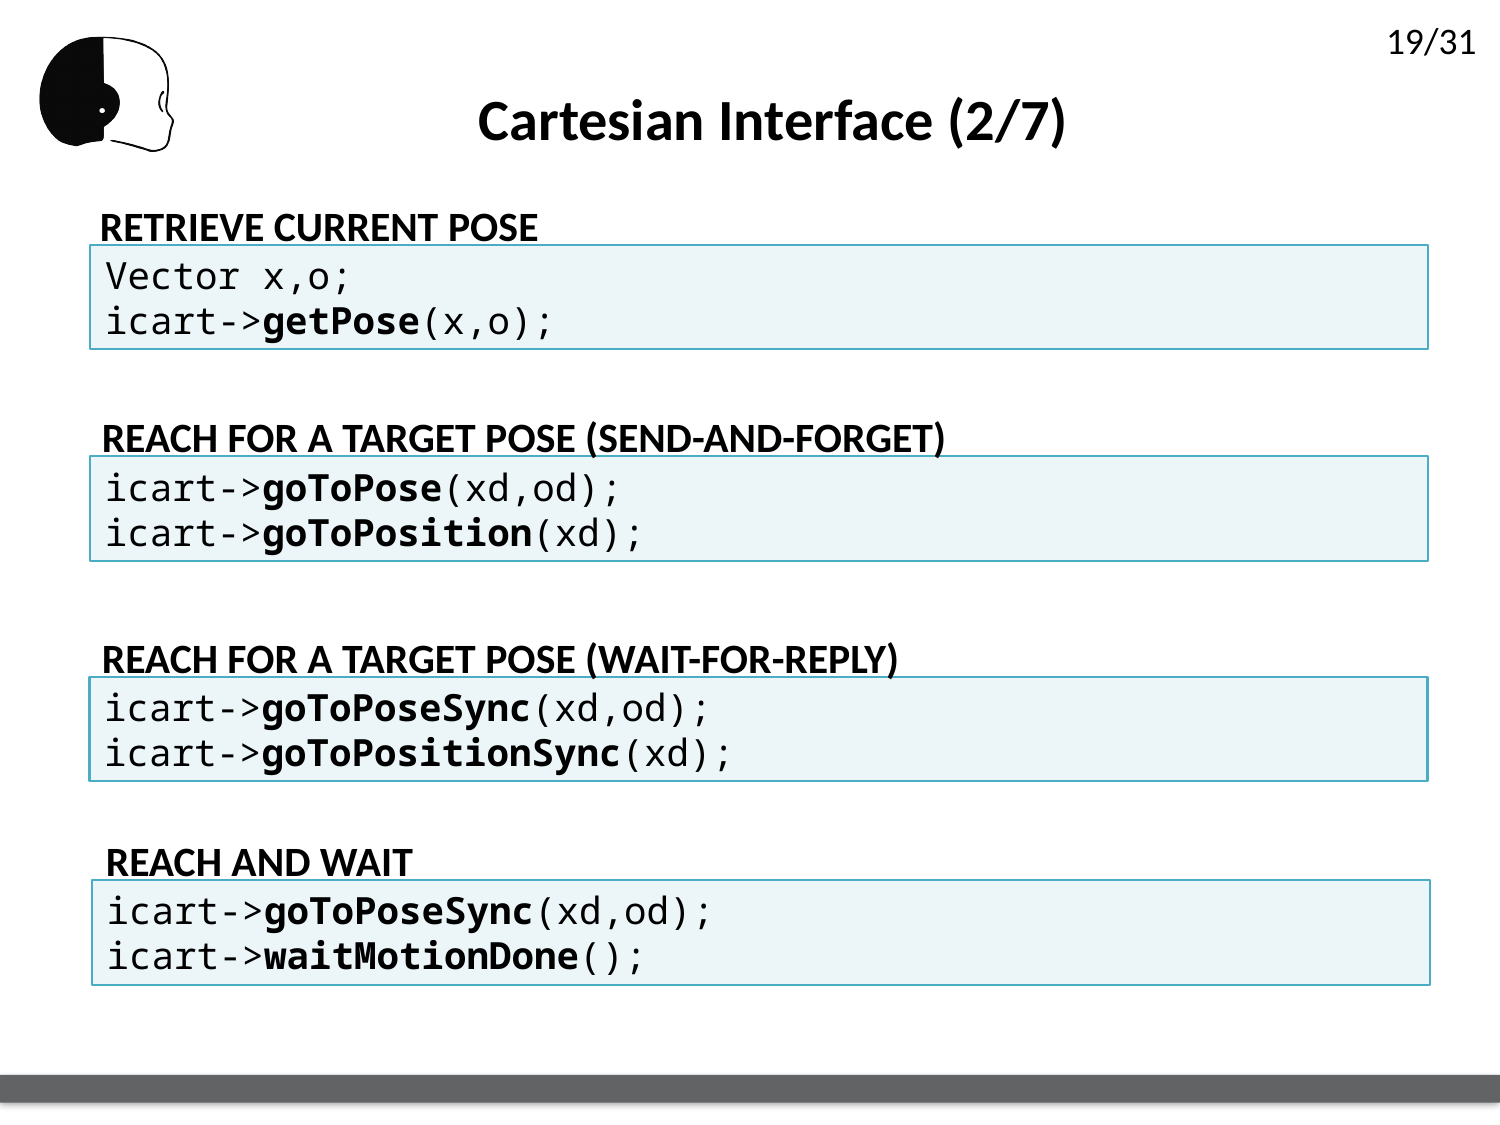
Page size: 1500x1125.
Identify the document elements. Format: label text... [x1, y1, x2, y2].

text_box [82, 403, 1429, 563]
text_box Cartesian Interface (2/7) [242, 75, 1306, 160]
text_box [84, 827, 1431, 987]
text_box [82, 623, 1428, 784]
picture [38, 27, 176, 165]
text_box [83, 191, 1429, 351]
